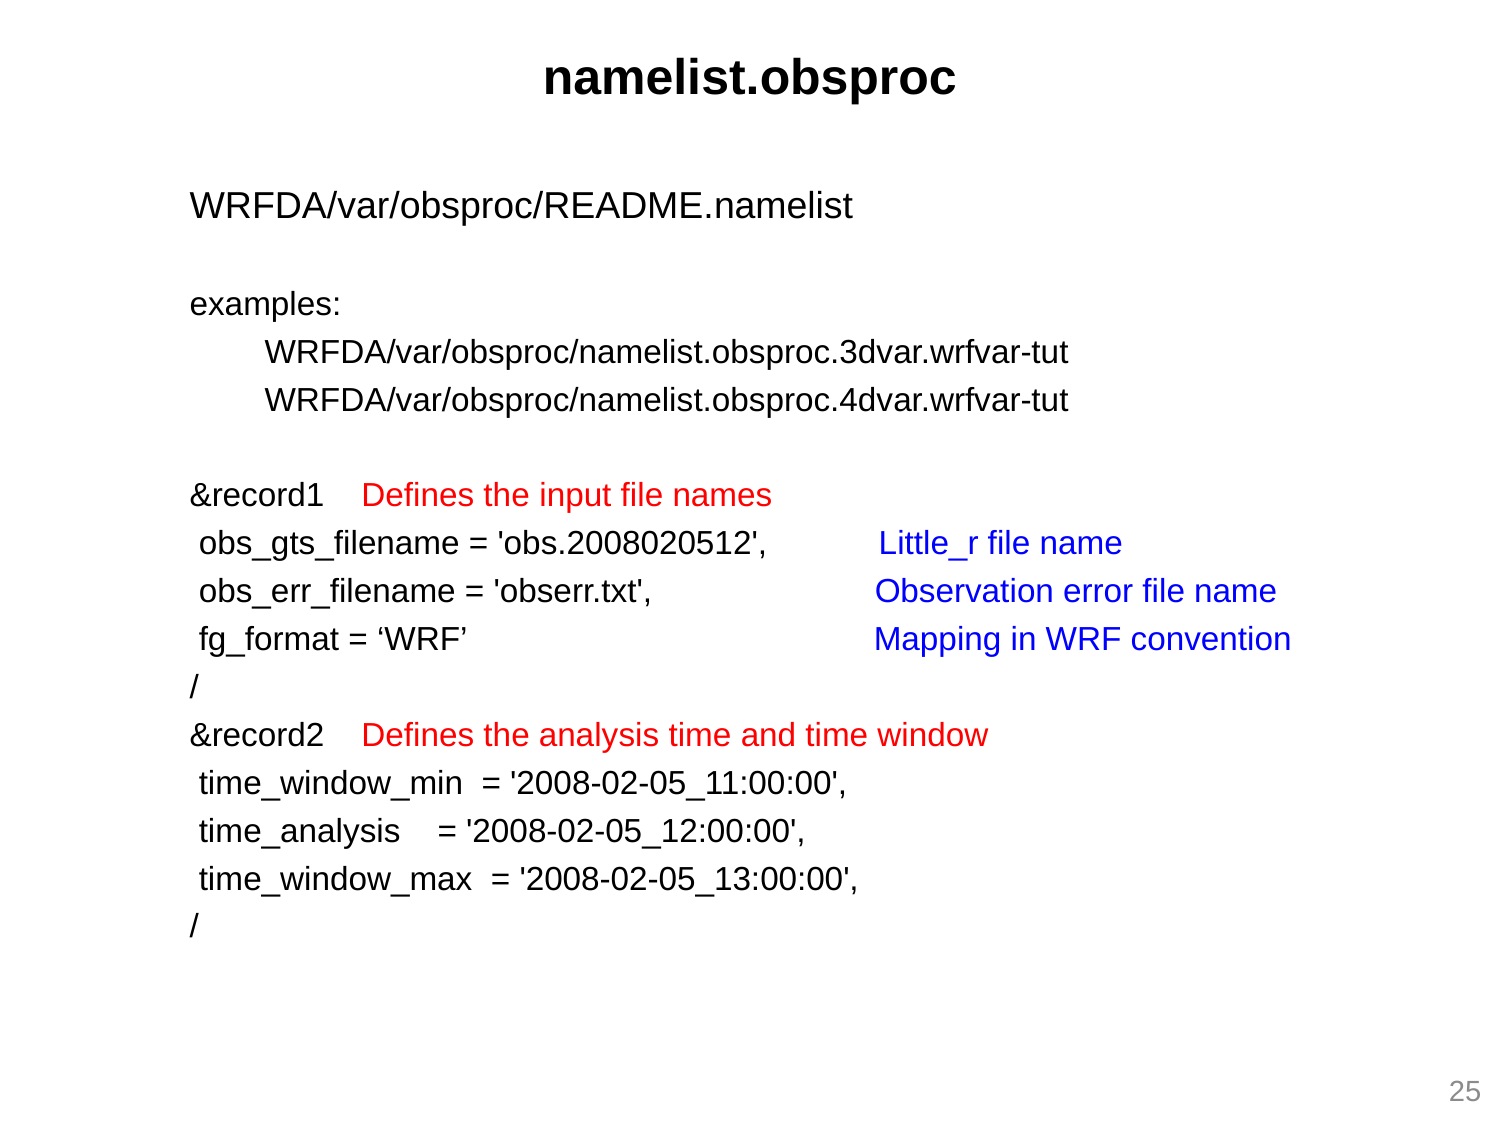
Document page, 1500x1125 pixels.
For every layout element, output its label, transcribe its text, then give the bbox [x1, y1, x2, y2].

slide_number 25 [1146, 1060, 1497, 1120]
text_box WRFDA/var/obsproc/README.namelist examples: WRFDA/var/obsproc/namelist.obsproc.3dvar.wrfvar-tut WRFDA/var/obsproc/namelist.obsproc.4dvar.wrfvar-tut &record1 Defines the input file names obs_gts_filename = 'obs.2008020512', Little_r file name obs_err_filename = 'obserr.txt', Observation error file name fg_format = ‘WRF’ Mapping in WRF convention / &record2 Defines the analysis time and time window time_window_min = '2008-02-05_11:00:00', time_analysis = '2008-02-05_12:00:00', time_window_max = '2008-02-05_13:00:00', / [174, 164, 1325, 952]
text_box namelist.obsproc [528, 37, 972, 113]
